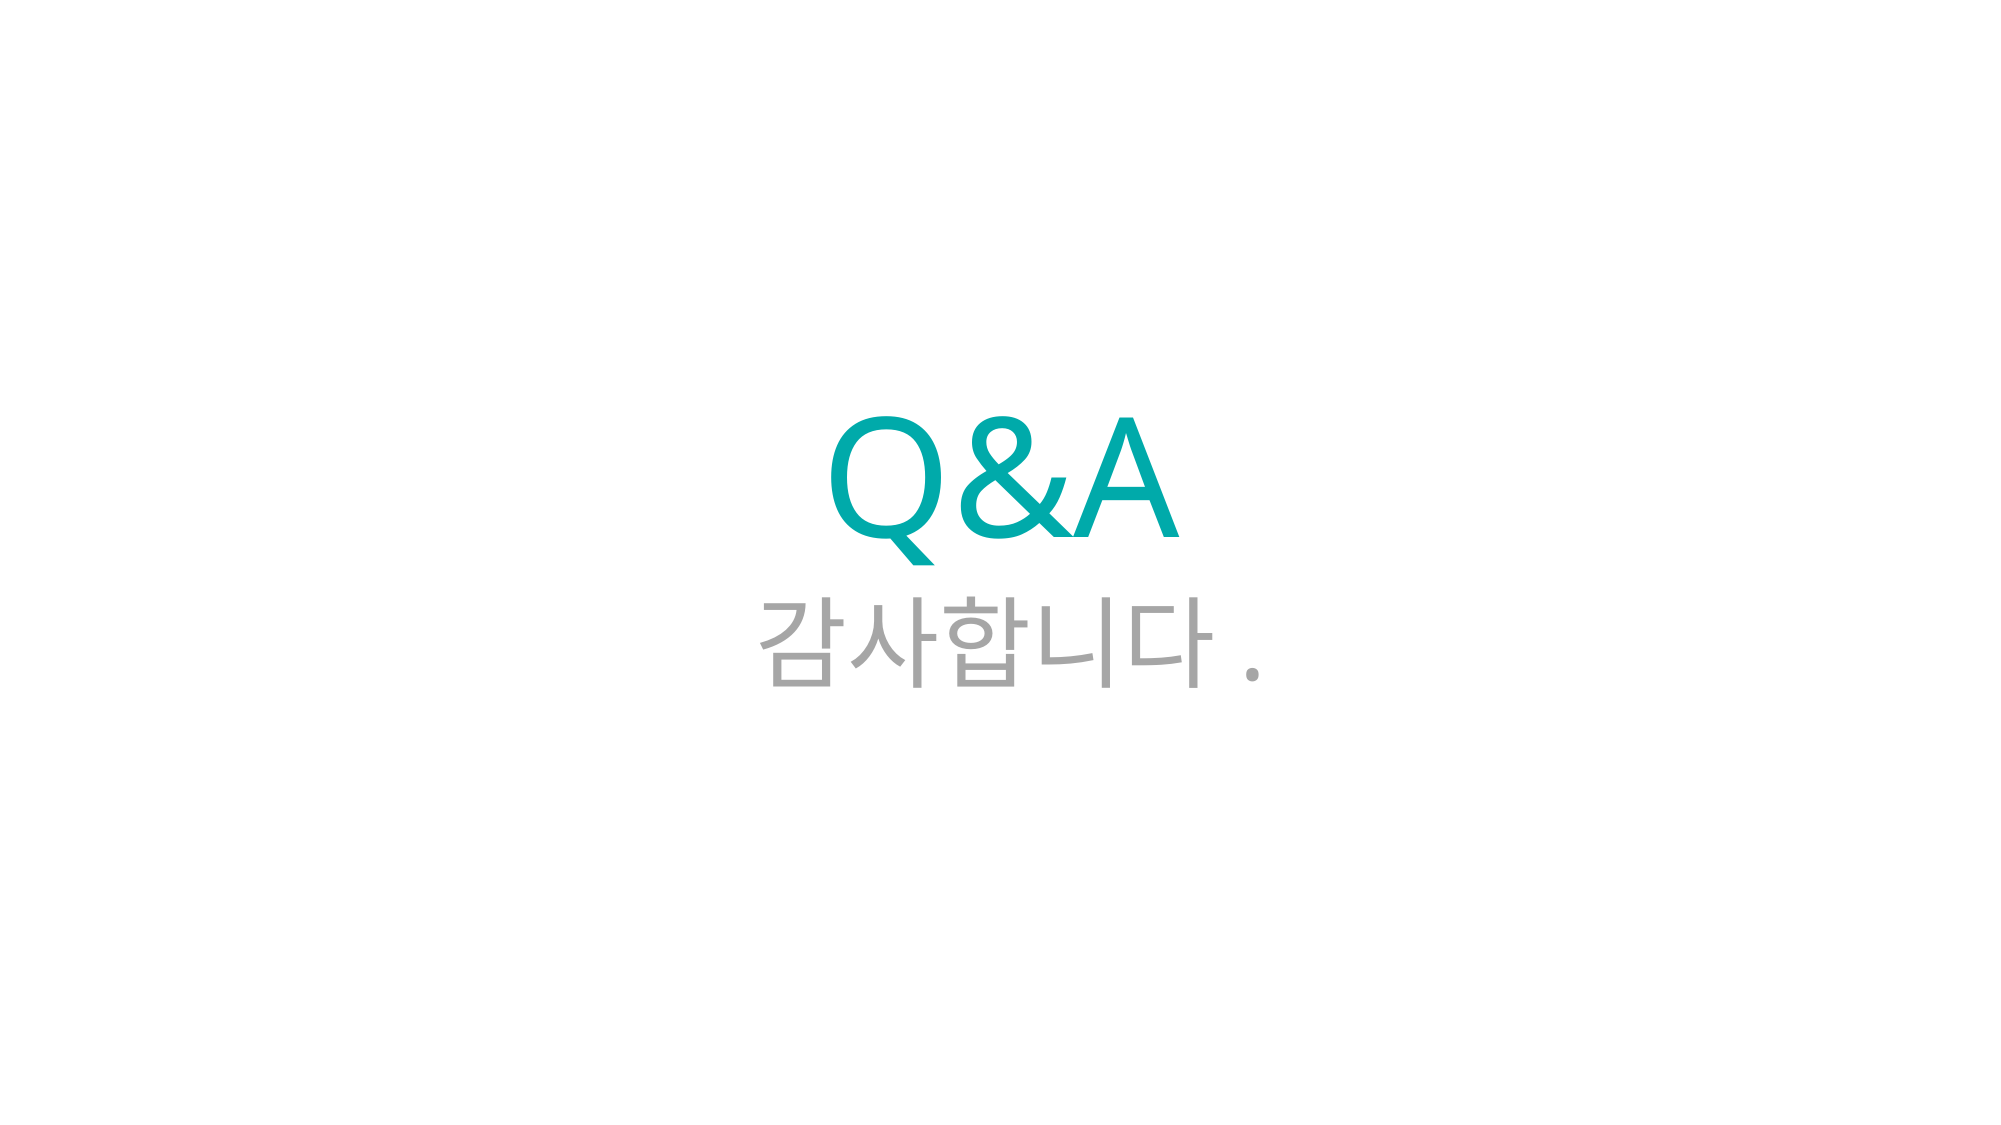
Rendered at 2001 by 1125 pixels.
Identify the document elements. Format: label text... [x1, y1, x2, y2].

text_box Q&A [807, 363, 1202, 573]
text_box 감사합니다. [740, 573, 1274, 708]
